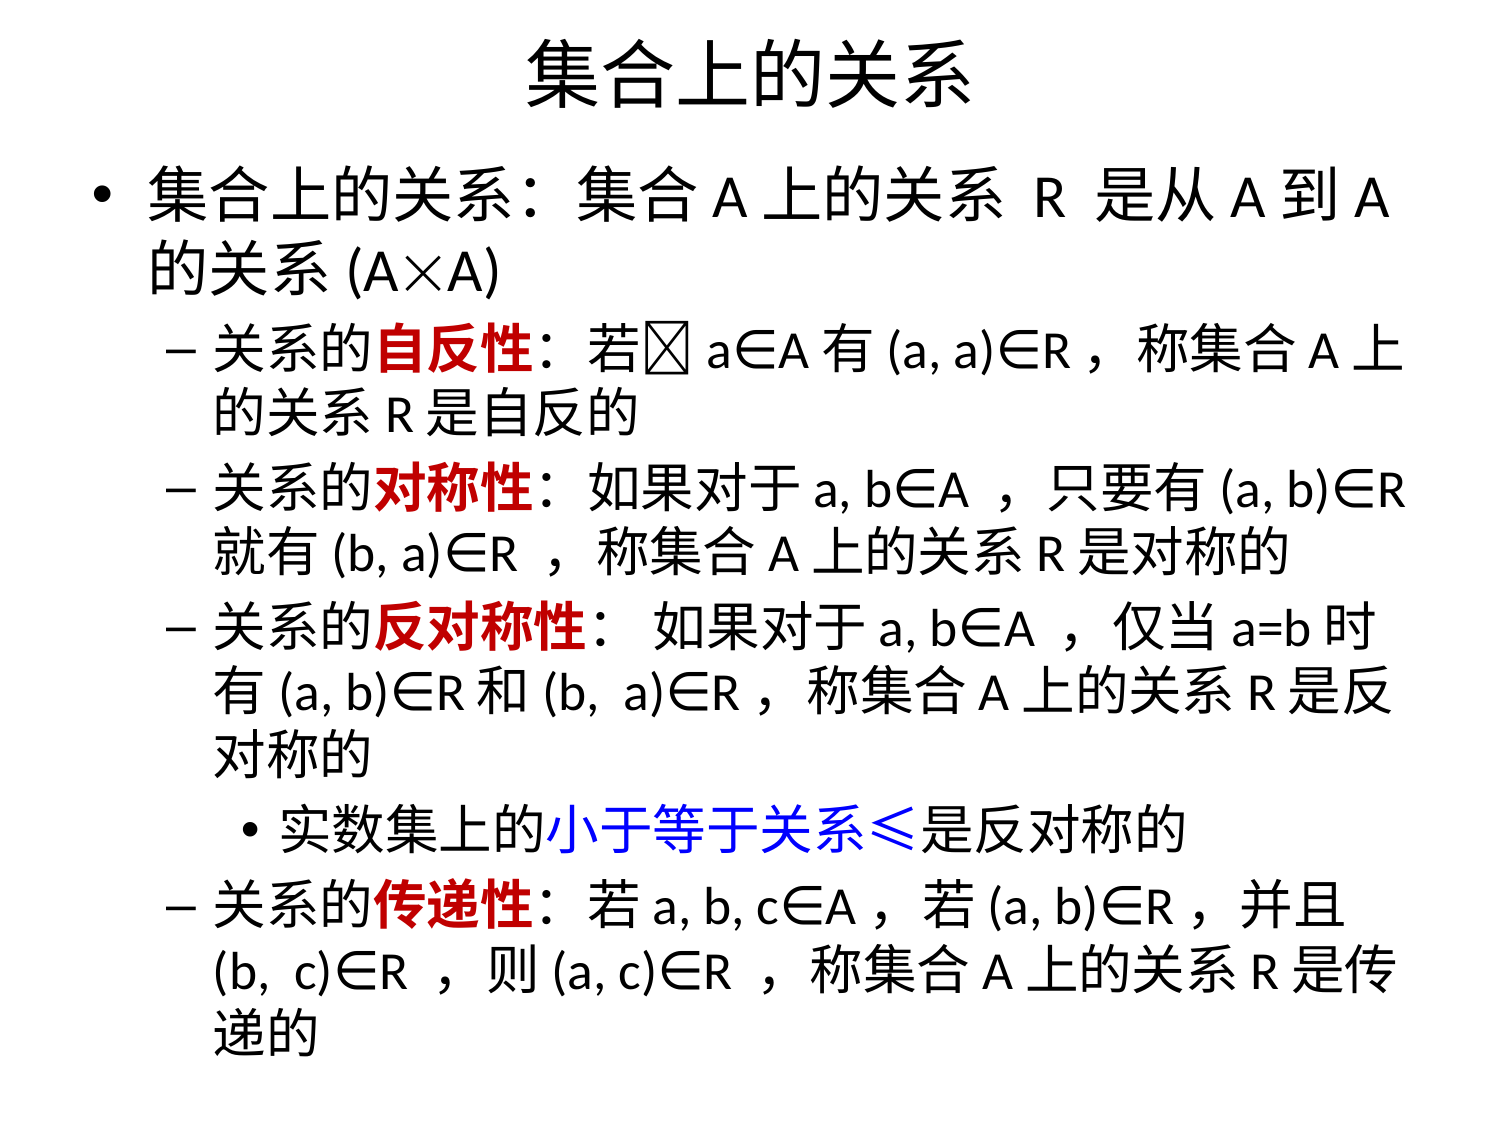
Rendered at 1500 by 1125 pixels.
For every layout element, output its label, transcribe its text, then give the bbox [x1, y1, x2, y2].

list 集合上的关系：集合A上的关系 R 是从A到A的关系(AA) 关系的自反性：若a∈A有(a, a)∈R，称集合A上的关系R是自反的 关系的对称性：如果对于a, b∈A ，只要有(a, b)∈R就有(b, a)∈R ，称集合A上的关系R是对称的 关系的反对称性： 如果对于a, b∈A ，仅当a=b时有(a, b)∈R和(b, a)∈R，称集合A上的关系R是反对称的 实数集上的小于等于关系≤是反对称的 关系的传递性：若a, b, c∈A，若(a, b)∈R，并且(b, c)∈R ，则(a, c)∈R ，称集合A上的关系R是传递的 [76, 149, 1427, 1125]
title 集合上的关系 [75, 0, 1425, 149]
